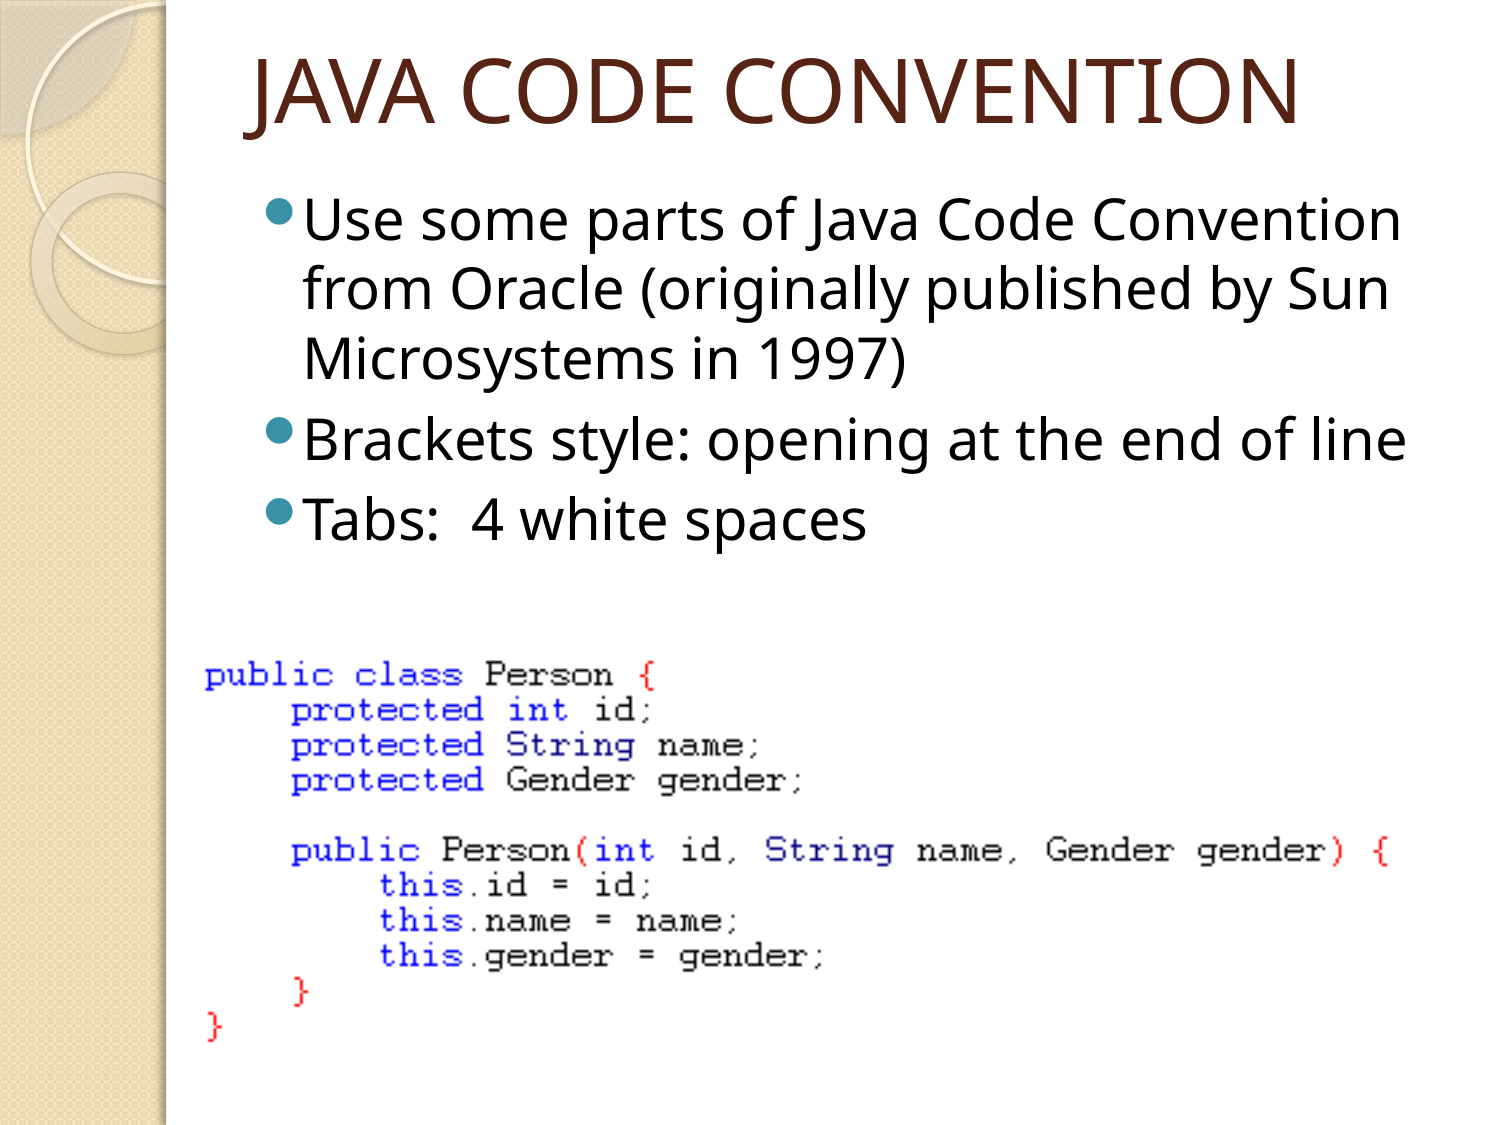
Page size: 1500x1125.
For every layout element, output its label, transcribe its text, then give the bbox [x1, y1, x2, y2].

picture [174, 624, 1442, 1076]
title JAVA CODE CONVENTION [235, 0, 1466, 174]
list Use some parts of Java Code Convention from Oracle (originally published by Sun Microsystems in 1997) Brackets style: opening at the end of line Tabs: 4 white spaces [235, 174, 1466, 638]
